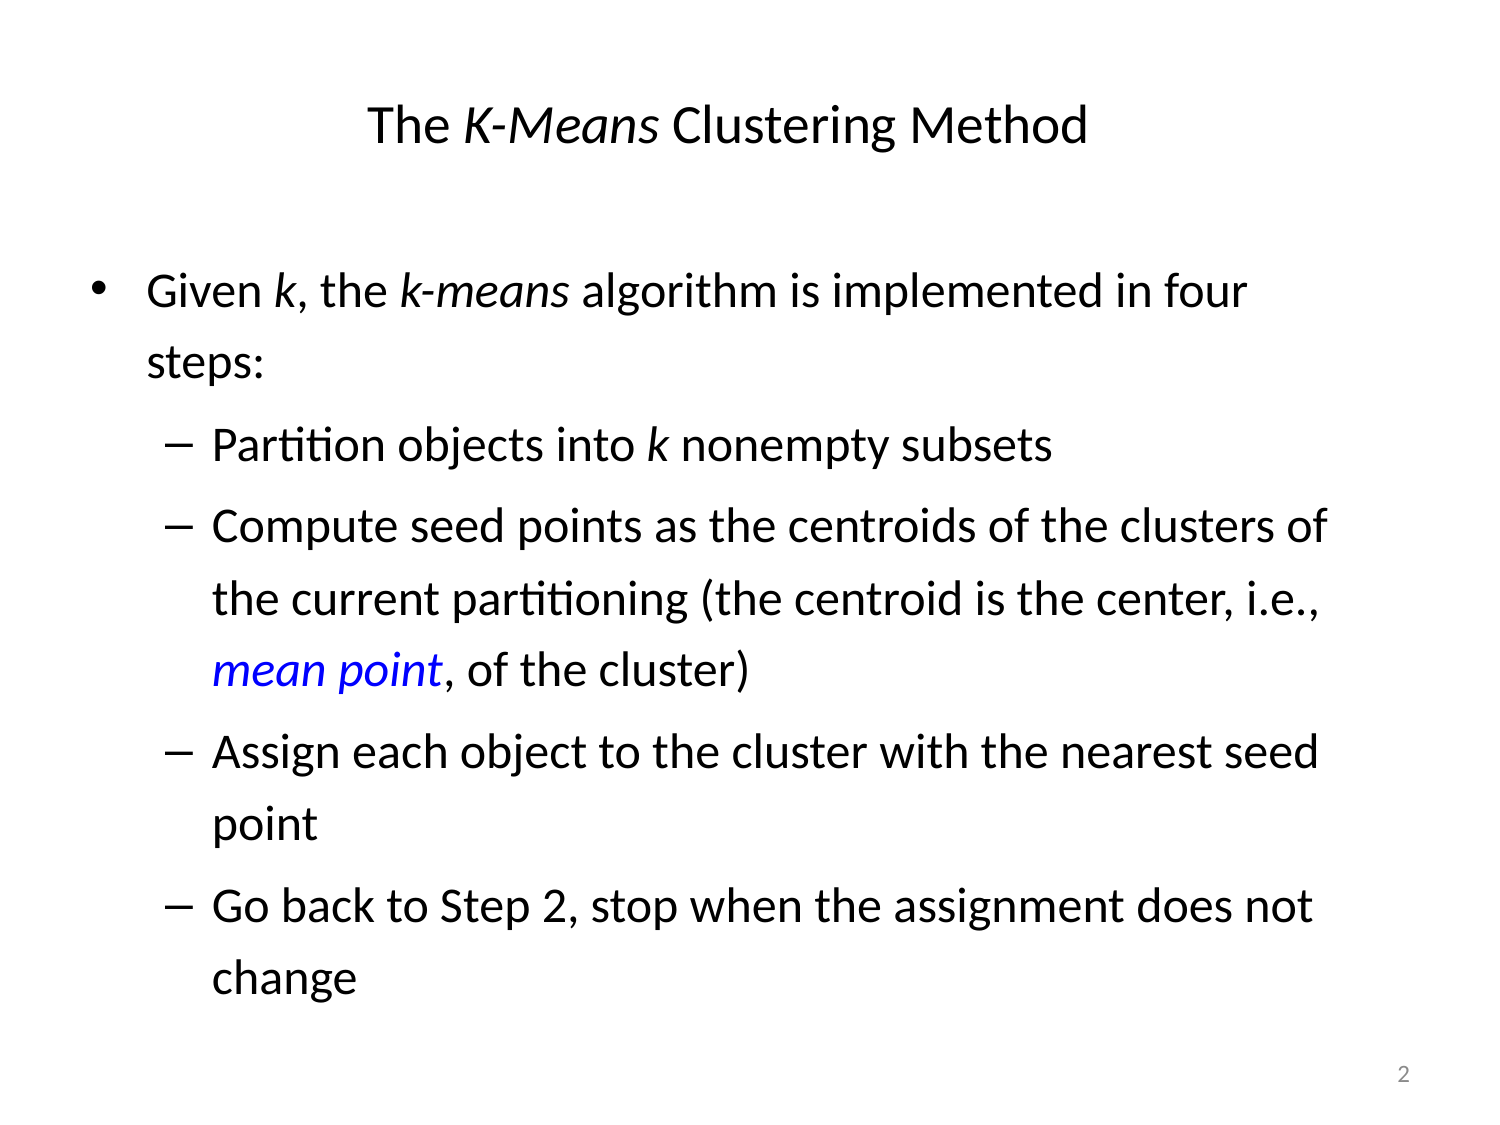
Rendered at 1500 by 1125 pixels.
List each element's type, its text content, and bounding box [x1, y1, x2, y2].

list Given k, the k-means algorithm is implemented in four steps: Partition objects into k nonempty subsets Compute seed points as the centroids of the clusters of the current partitioning (the centroid is the center, i.e., mean point, of the cluster) Assign each object to the cluster with the nearest seed point Go back to Step 2, stop when the assignment does not change [75, 237, 1363, 1025]
slide_number 2 [1074, 1042, 1425, 1103]
title The K-Means Clustering Method [134, 80, 1332, 163]
